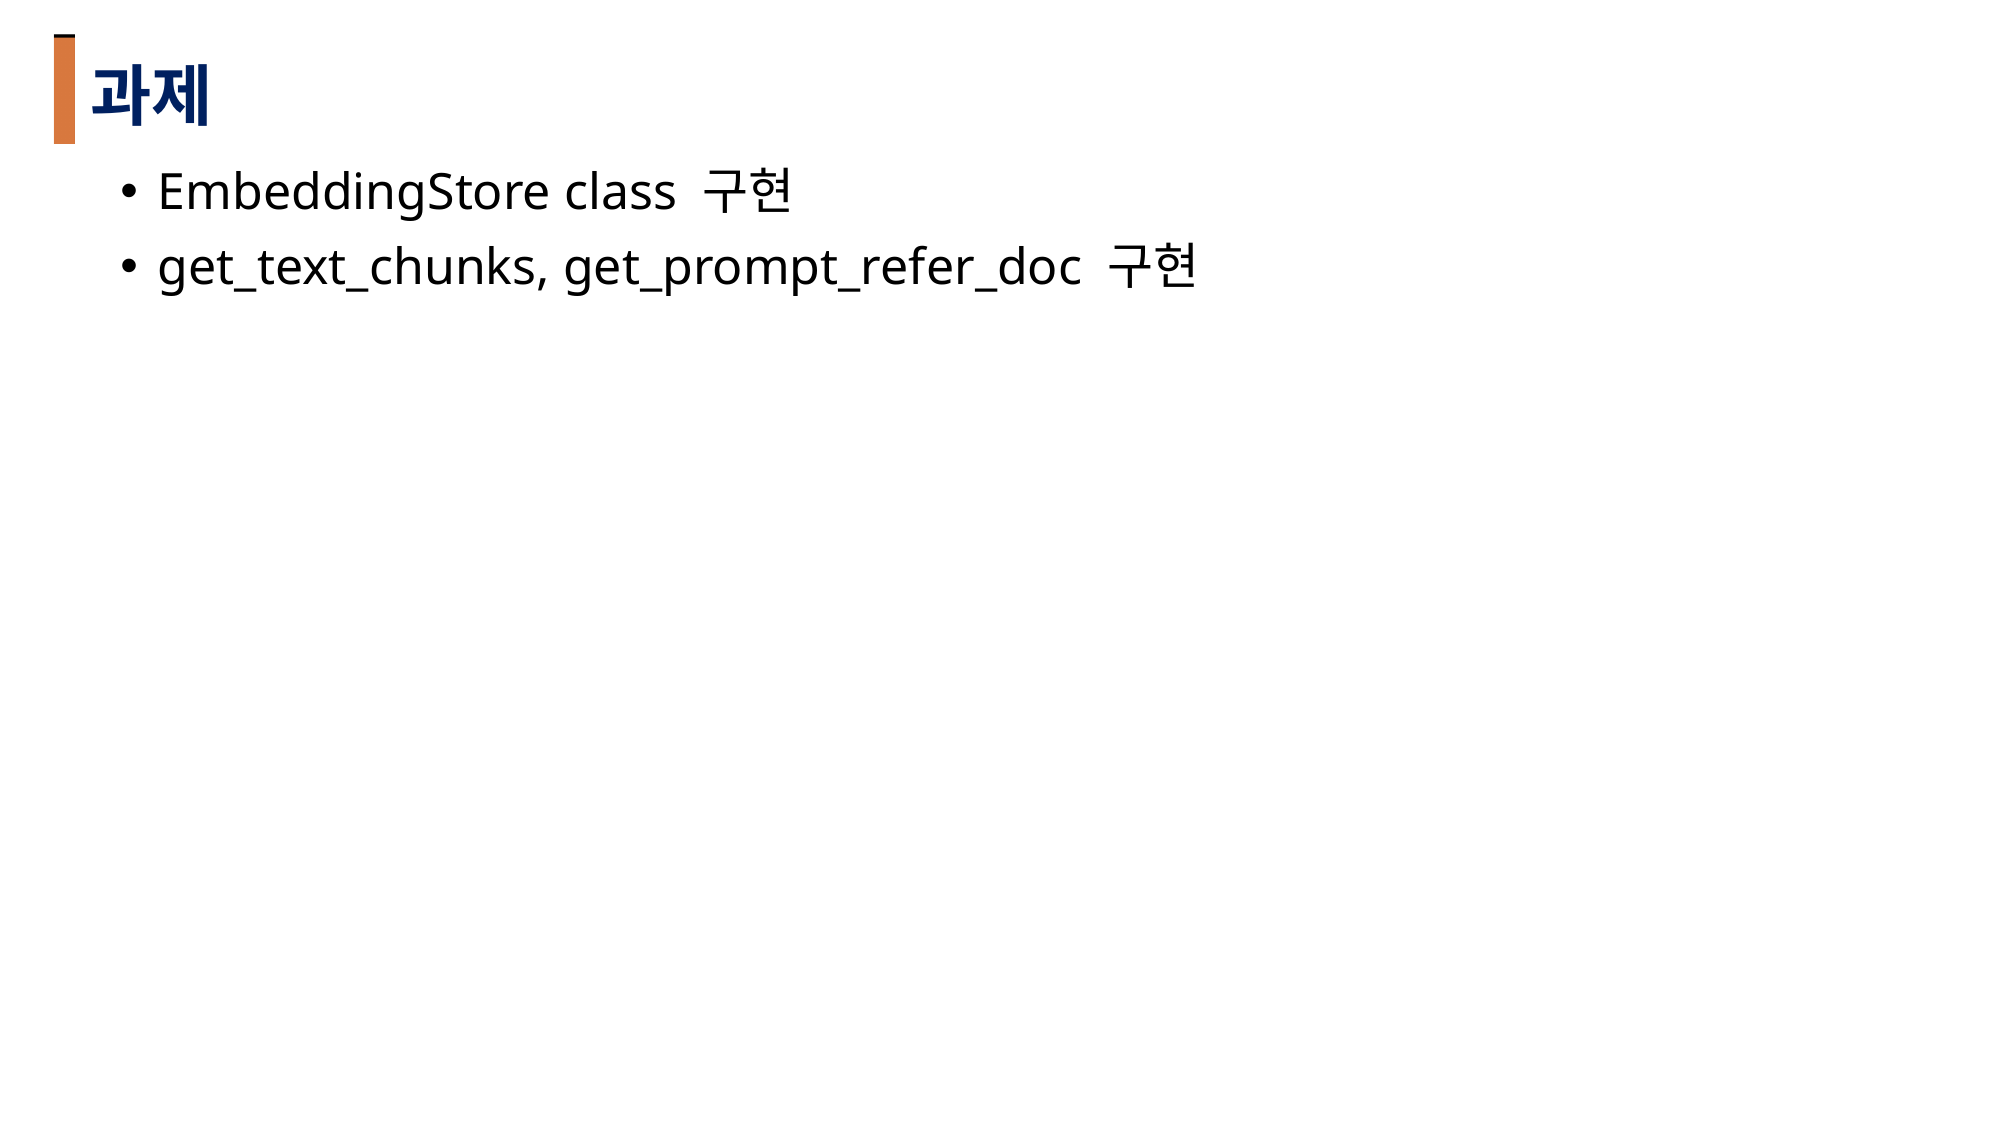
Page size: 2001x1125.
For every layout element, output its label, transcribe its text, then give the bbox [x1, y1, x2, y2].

text_box EmbeddingStore class 구현 get_text_chunks, get_prompt_refer_doc 구현 [105, 158, 1704, 303]
picture [9, 35, 120, 144]
text_box 과제 [75, 51, 1800, 143]
